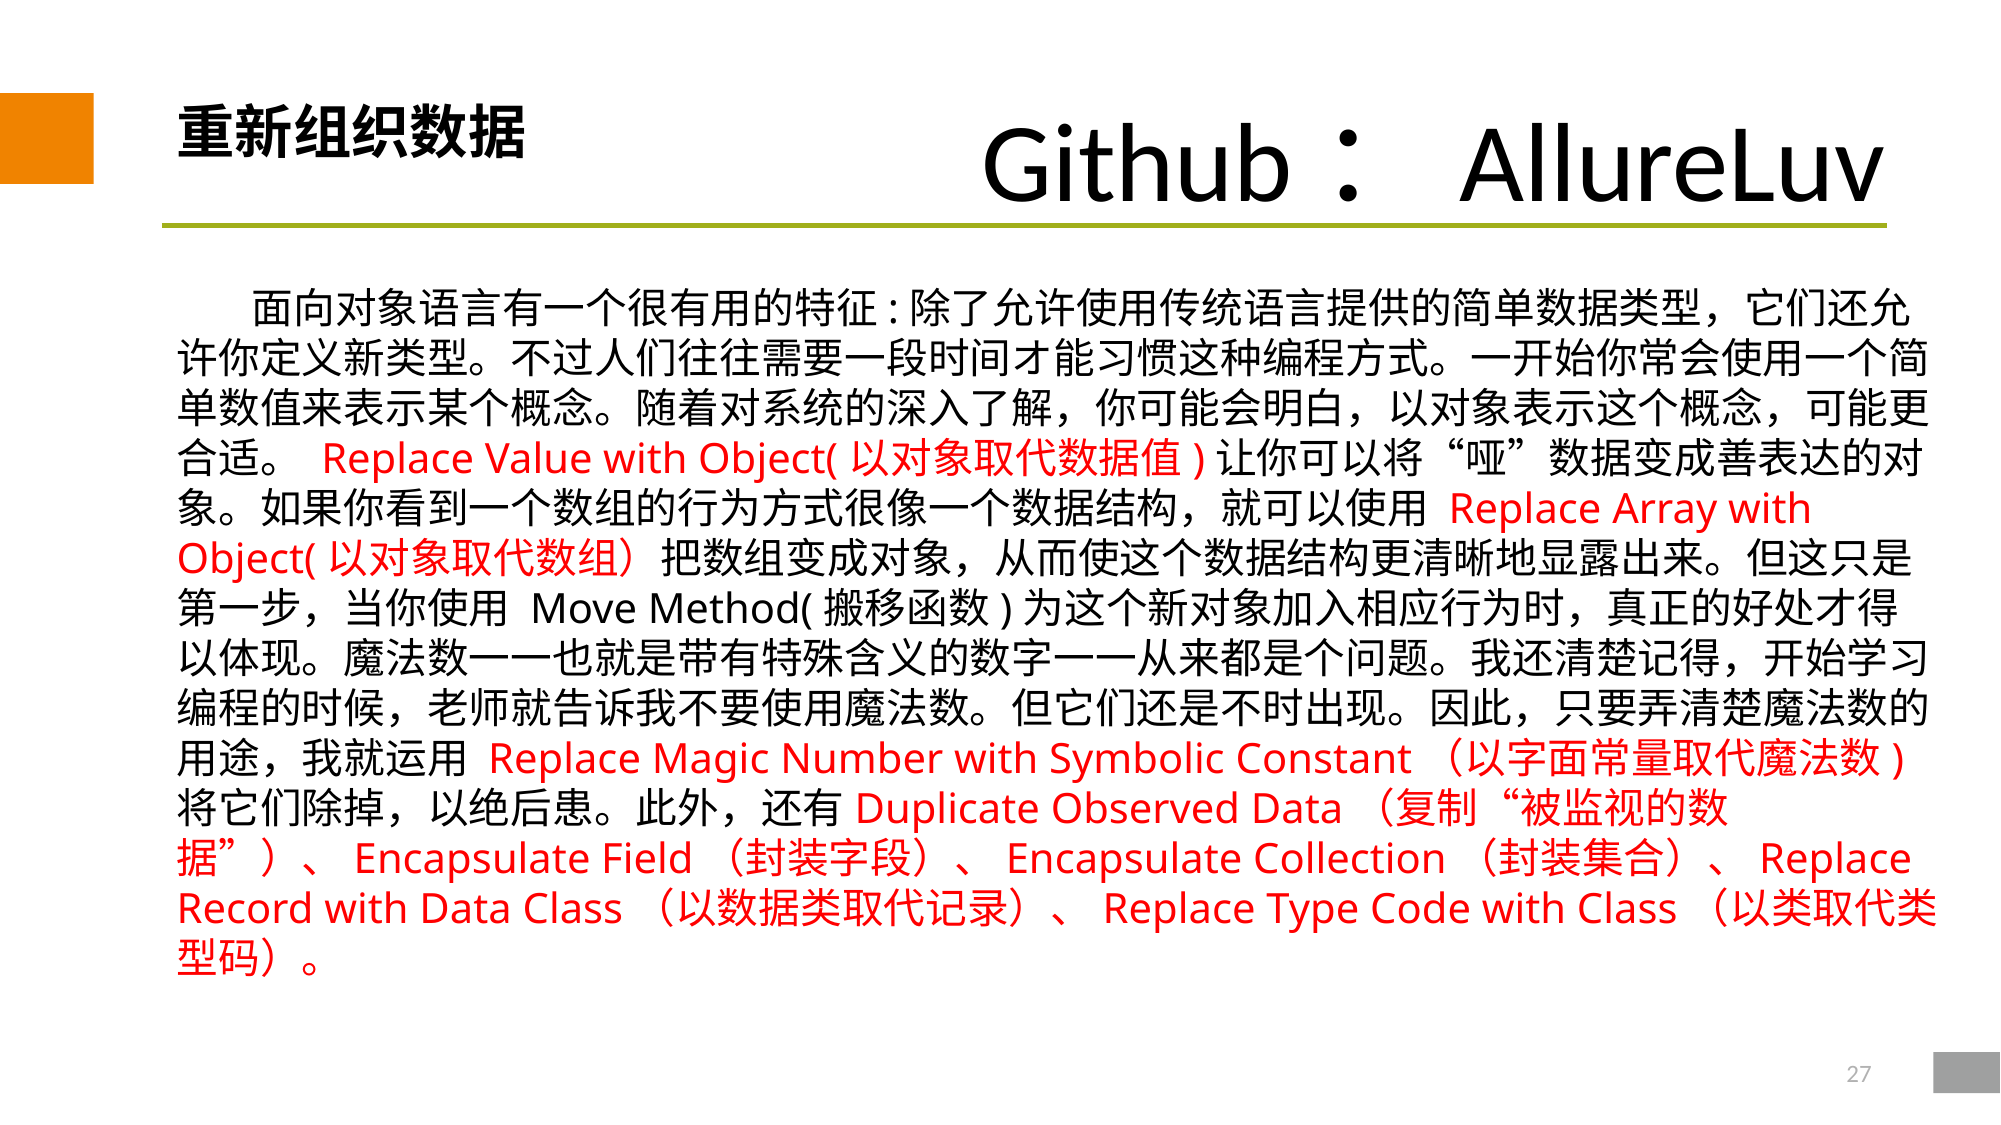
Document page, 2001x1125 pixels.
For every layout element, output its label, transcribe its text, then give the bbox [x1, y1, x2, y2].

text_box 面向对象语言有一个很有用的特征:除了允许使用传统语言提供的简单数据类型，它们还允许你定义新类型。不过人们往往需要一段时间オ能习惯这种编程方式。一开始你常会使用一个简单数值来表示某个概念。随着对系统的深入了解，你可能会明白，以对象表示这个概念，可能更合适。 Replace Value with Object(以对象取代数据值)让你可以将“哑”数据变成善表达的对象。如果你看到一个数组的行为方式很像一个数据结构，就可以使用 Replace Array with Object(以对象取代数组）把数组变成对象，从而使这个数据结构更清晰地显露出来。但这只是第一步，当你使用 Move Method(搬移函数)为这个新对象加入相应行为时，真正的好处才得以体现。魔法数一一也就是带有特殊含义的数字一一从来都是个问题。我还清楚记得，开始学习编程的时候，老师就告诉我不要使用魔法数。但它们还是不时出现。因此，只要弄清楚魔法数的用途，我就运用 Replace Magic Number with Symbolic Constant（以字面常量取代魔法数)将它们除掉，以绝后患。此外，还有Duplicate Observed Data（复制“被监视的数据”）、Encapsulate Field（封装字段）、Encapsulate Collection（封装集合）、Replace Record with Data Class（以数据类取代记录）、Replace Type Code with Class（以类取代类型码）。 [161, 224, 1955, 990]
slide_number 27 [1436, 1042, 1887, 1103]
title 重新组织数据 [161, 25, 1898, 224]
